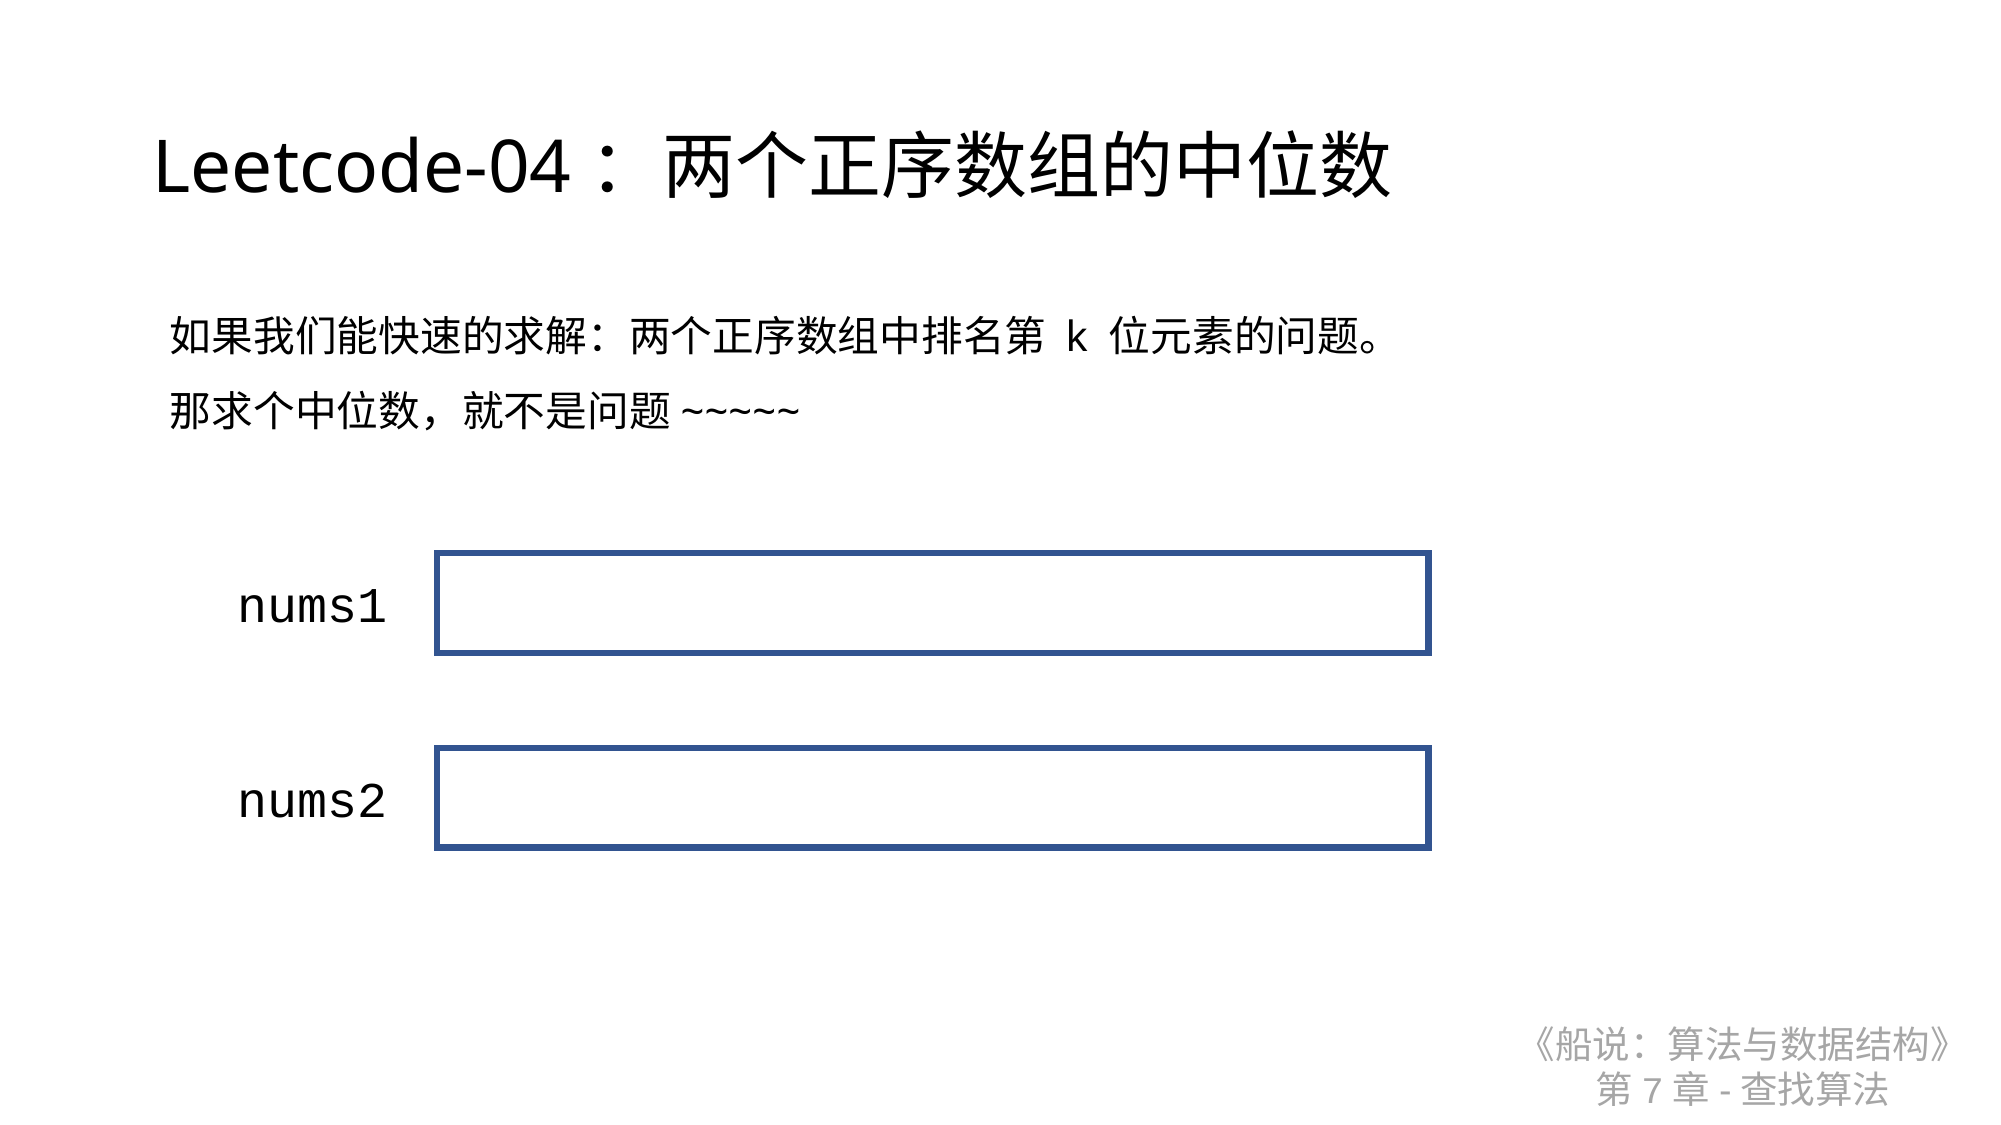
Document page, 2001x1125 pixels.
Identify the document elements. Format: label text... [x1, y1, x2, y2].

text_box nums1 [222, 564, 403, 640]
text_box 如果我们能快速的求解：两个正序数组中排名第 k 位元素的问题。 那求个中位数，就不是问题~~~~~ [154, 277, 1416, 442]
title Leetcode-04：两个正序数组的中位数 [137, 59, 1863, 278]
text_box [436, 552, 1429, 654]
text_box [436, 747, 1429, 849]
text_box nums2 [222, 759, 403, 835]
